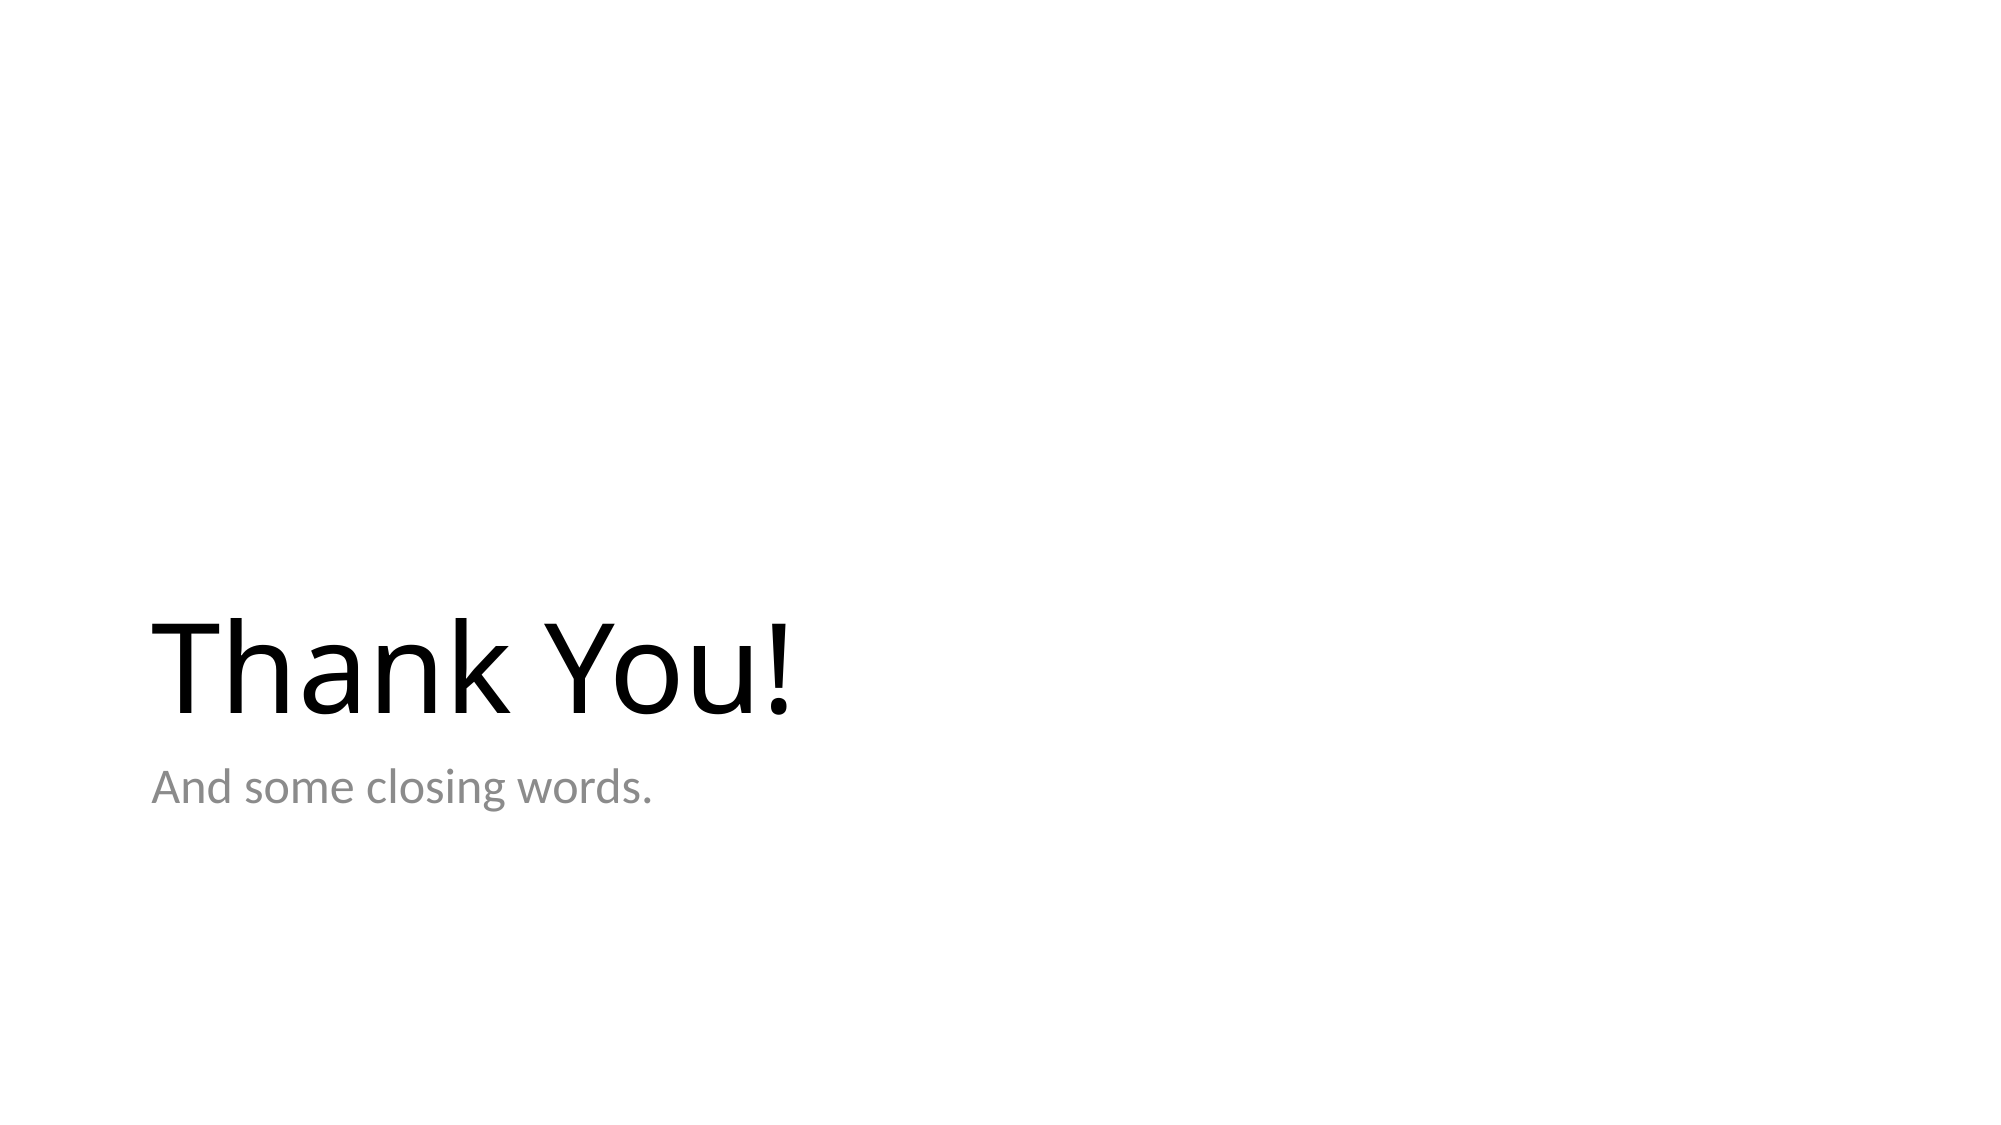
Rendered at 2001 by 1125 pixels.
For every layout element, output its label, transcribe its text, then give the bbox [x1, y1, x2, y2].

title Thank You! [136, 280, 1862, 749]
list And some closing words. [136, 752, 1862, 999]
